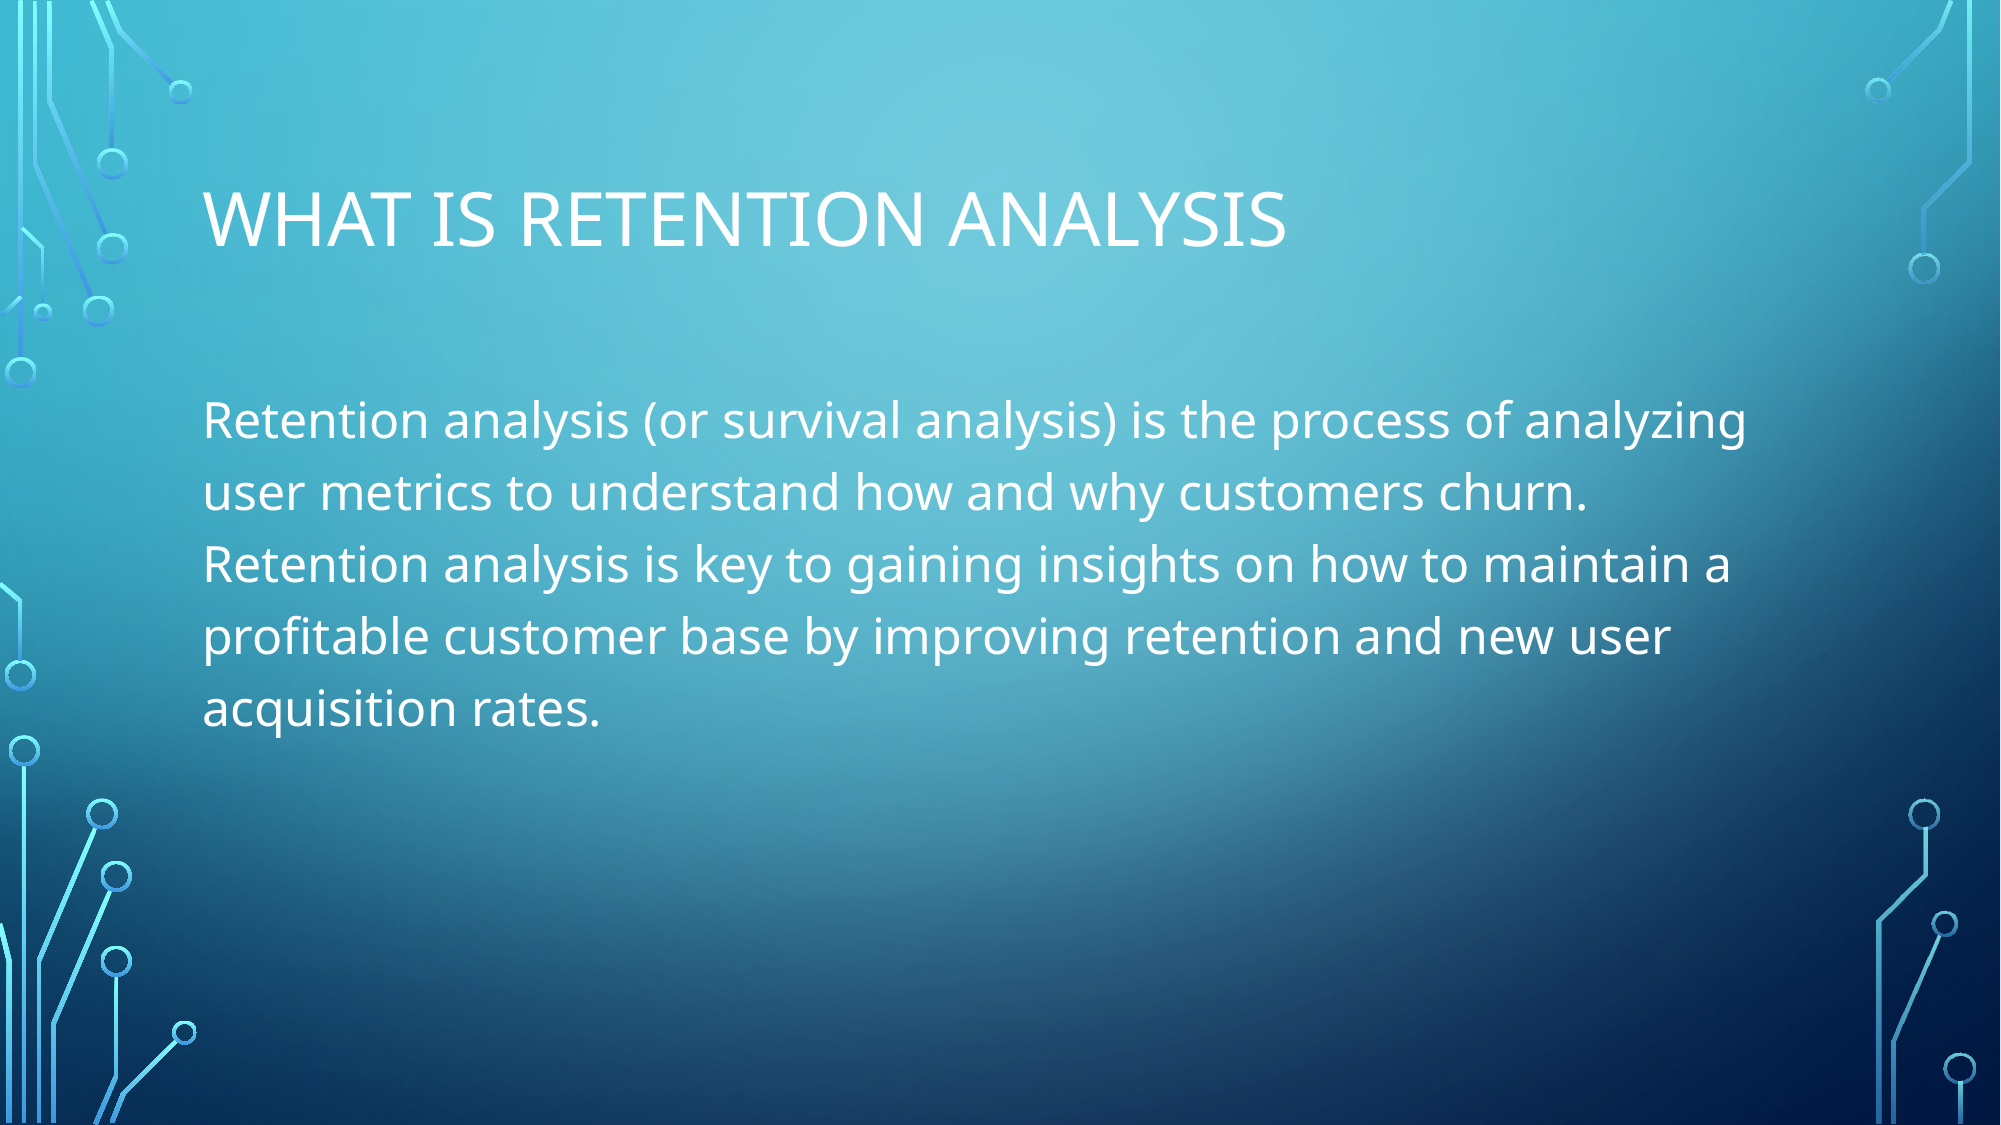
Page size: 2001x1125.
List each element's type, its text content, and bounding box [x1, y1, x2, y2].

list Retention analysis (or survival analysis) is the process of analyzing user metrics to understand how and why customers churn. Retention analysis is key to gaining insights on how to maintain a profitable customer base by improving retention and new user acquisition rates. [187, 369, 1813, 950]
title What is retention Analysis [187, 101, 1813, 344]
